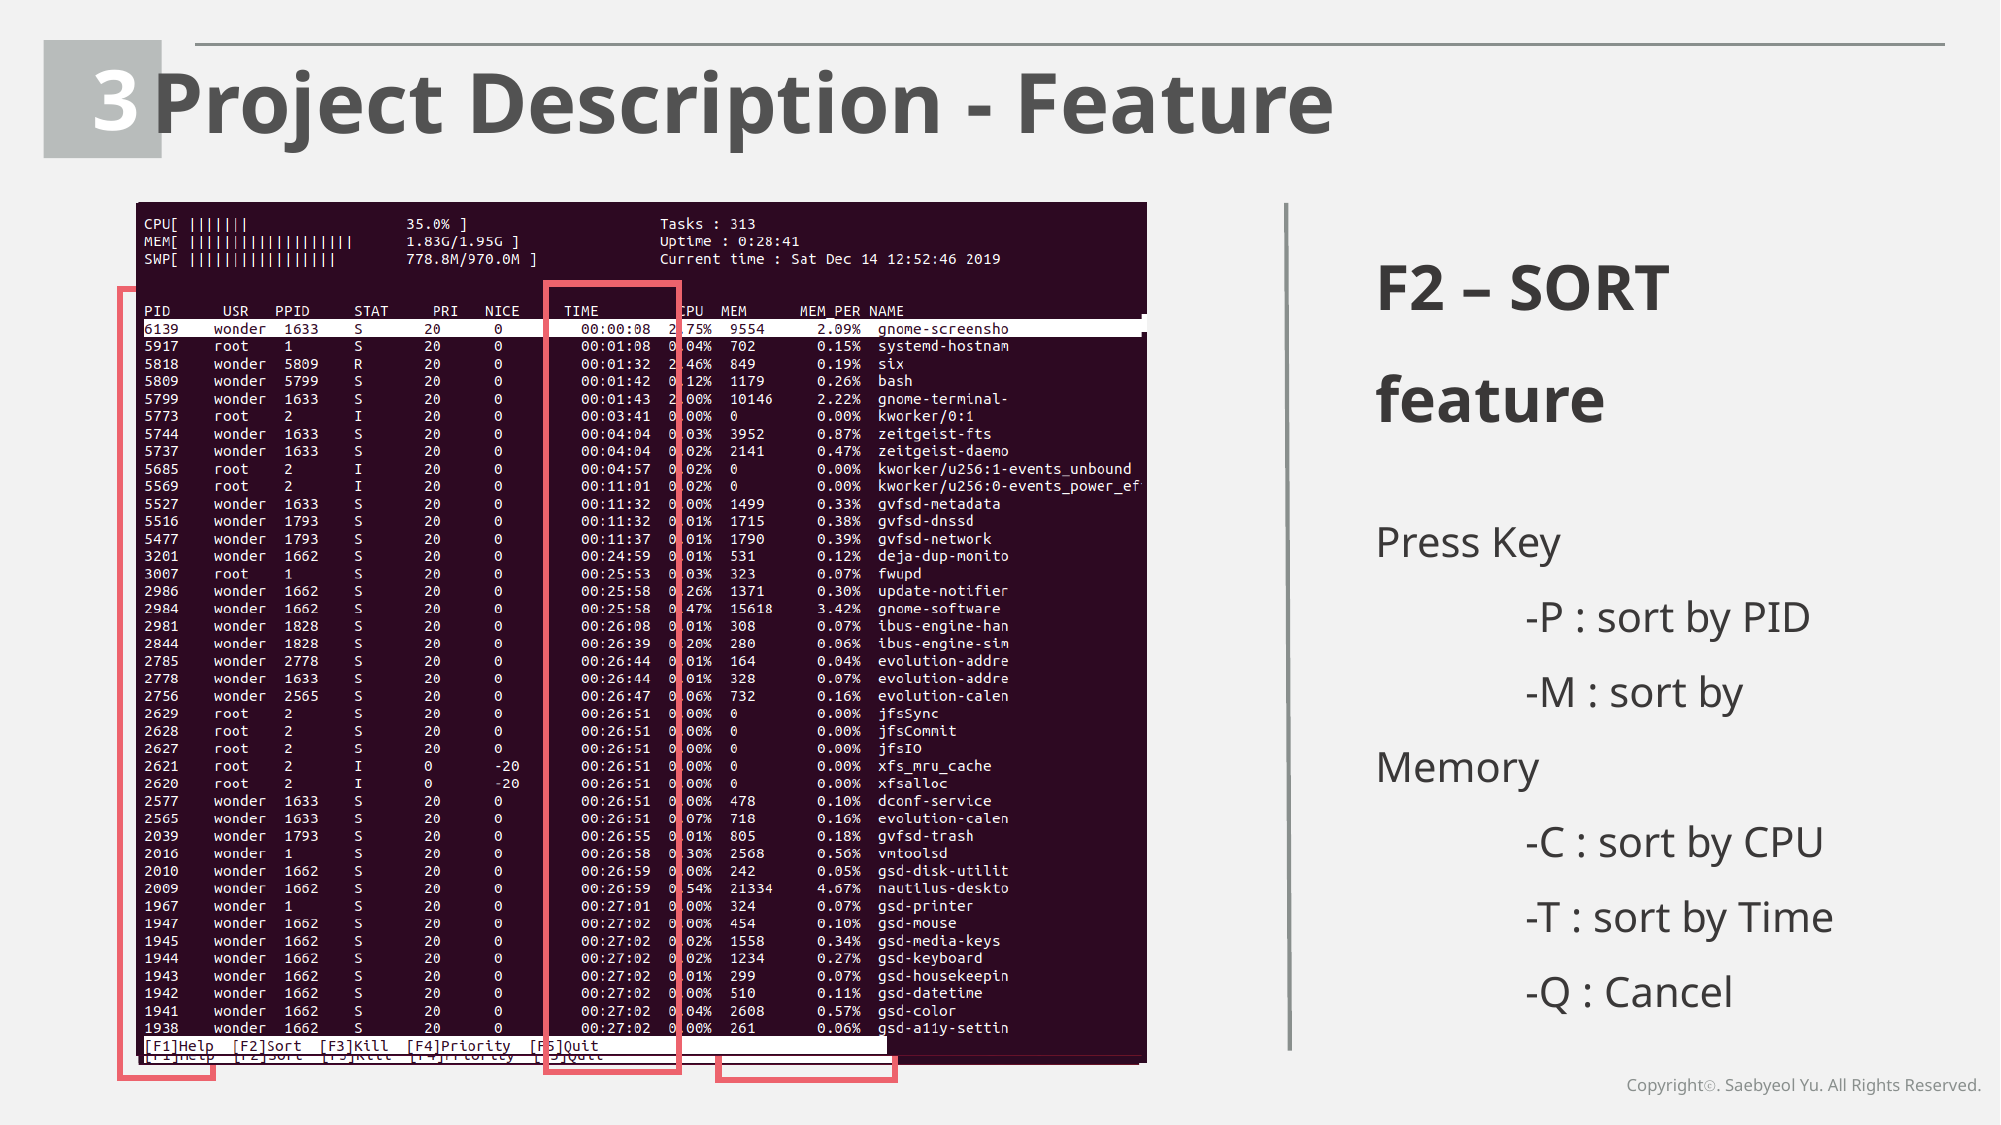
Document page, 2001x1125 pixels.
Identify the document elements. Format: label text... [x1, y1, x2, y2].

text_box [1286, 202, 1290, 1051]
text_box 3 [77, 39, 121, 155]
text_box Project Description - Feature [136, 42, 1353, 158]
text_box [136, 203, 1142, 1073]
text_box [42, 39, 163, 159]
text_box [1140, 202, 1147, 1078]
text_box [138, 1073, 1140, 1081]
text_box F2 – SORT feature Press Key -P : sort by PID -M : sort by Memory -C : sort by CPU -T : sort by Time -Q : Cancel [1360, 202, 1929, 1024]
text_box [120, 202, 138, 1078]
